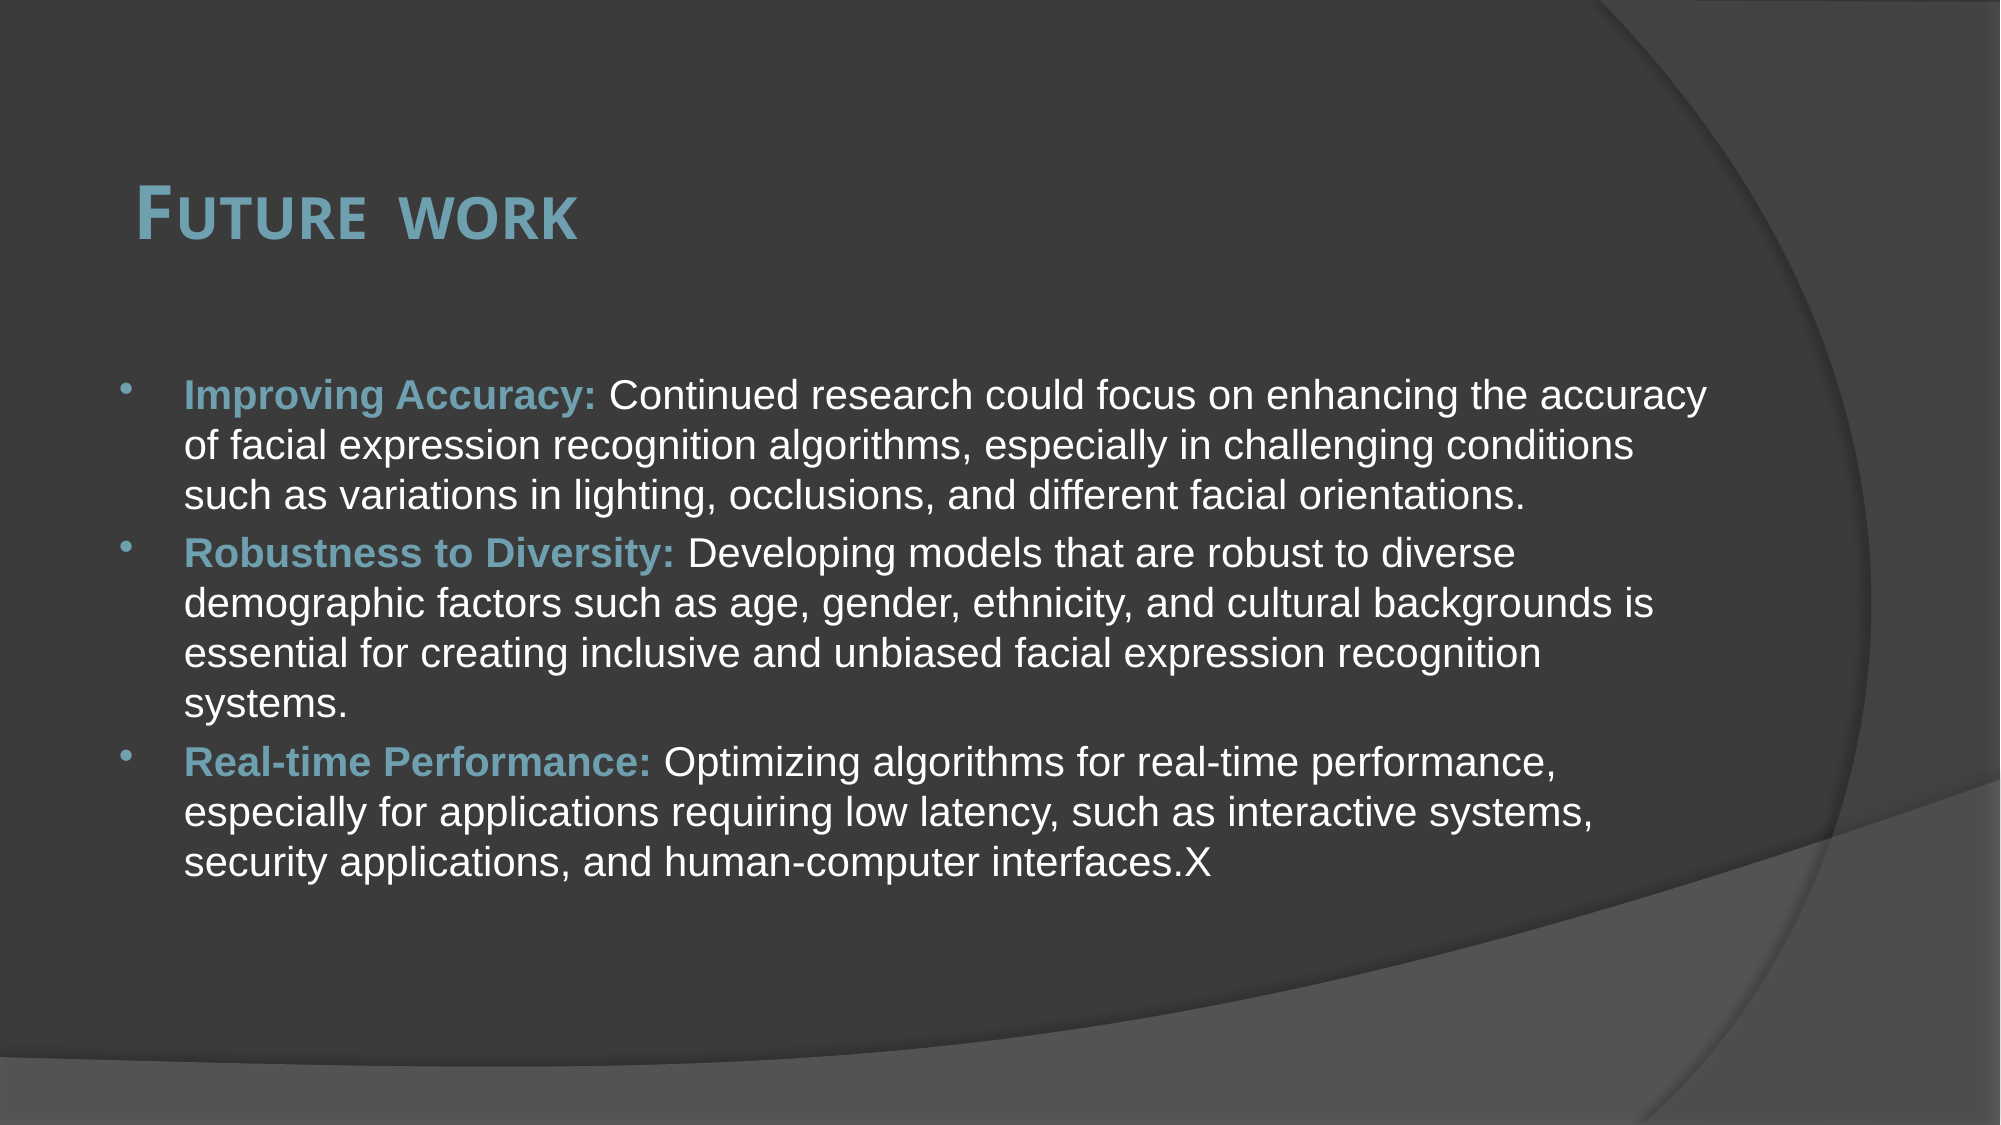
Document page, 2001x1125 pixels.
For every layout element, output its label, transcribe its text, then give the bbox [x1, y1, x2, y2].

title FUTURE WORK [126, 115, 1742, 304]
list Improving Accuracy: Continued research could focus on enhancing the accuracy of facial expression recognition algorithms, especially in challenging conditions such as variations in lighting, occlusions, and different facial orientations. Robustness to Diversity: Developing models that are robust to diverse demographic factors such as age, gender, ethnicity, and cultural backgrounds is essential for creating inclusive and unbiased facial expression recognition systems. Real-time Performance: Optimizing algorithms for real-time performance, especially for applications requiring low latency, such as interactive systems, security applications, and human-computer interfaces.X [99, 360, 1734, 1005]
